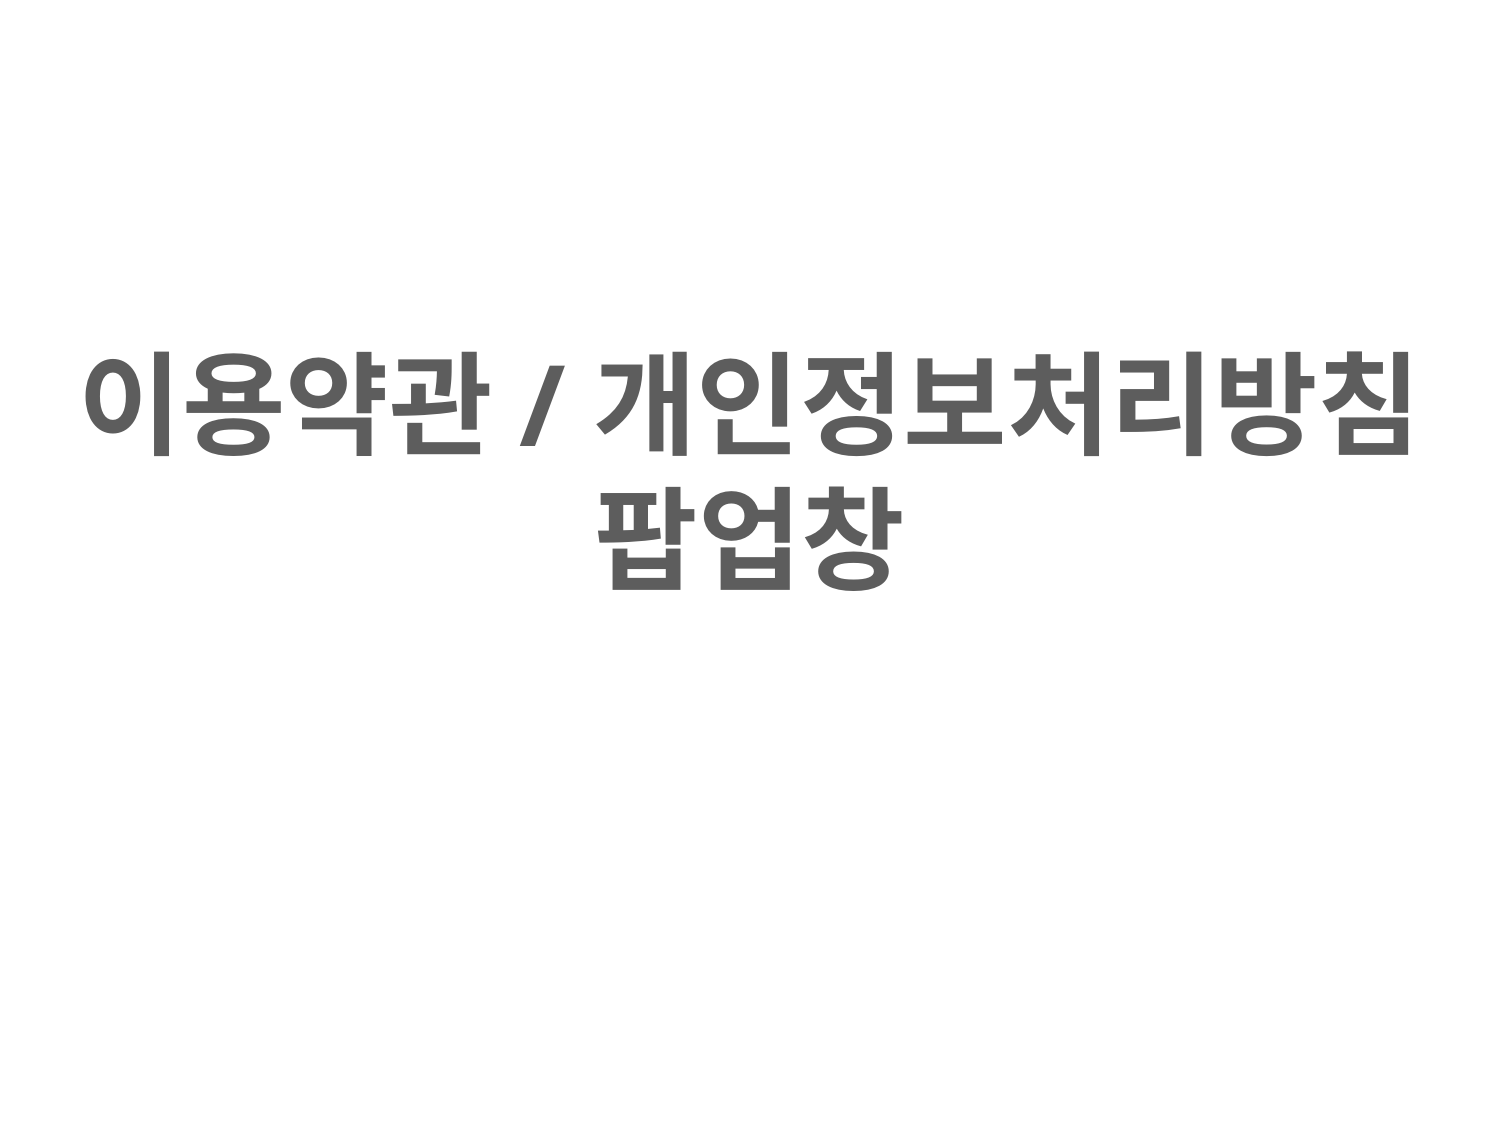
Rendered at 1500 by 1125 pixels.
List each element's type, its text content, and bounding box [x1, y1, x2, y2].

text_box 이용약관/개인정보처리방침 팝업창 [63, 326, 1437, 612]
